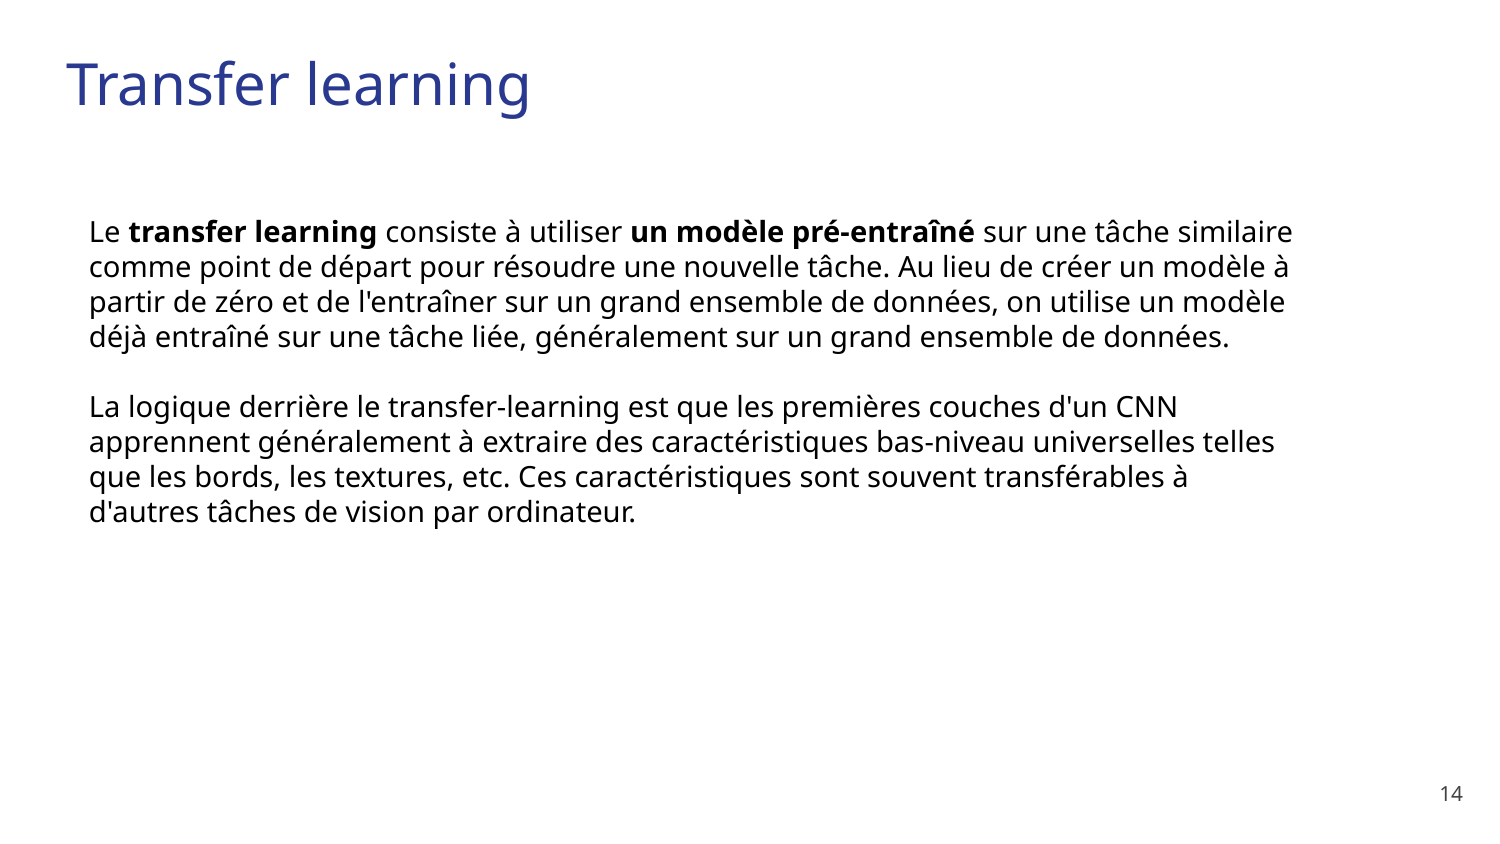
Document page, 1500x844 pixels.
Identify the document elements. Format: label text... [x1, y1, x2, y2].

title Transfer learning [51, 32, 1449, 132]
text_box Le transfer learning consiste à utiliser un modèle pré-entraîné sur une tâche similaire comme point de départ pour résoudre une nouvelle tâche. Au lieu de créer un modèle à partir de zéro et de l'entraîner sur un grand ensemble de données, on utilise un modèle déjà entraîné sur une tâche liée, généralement sur un grand ensemble de données. La logique derrière le transfer-learning est que les premières couches d'un CNN apprennent généralement à extraire des caractéristiques bas-niveau universelles telles que les bords, les textures, etc. Ces caractéristiques sont souvent transférables à d'autres tâches de vision par ordinateur. [74, 198, 1321, 613]
slide_number ‹#› [1387, 762, 1478, 828]
